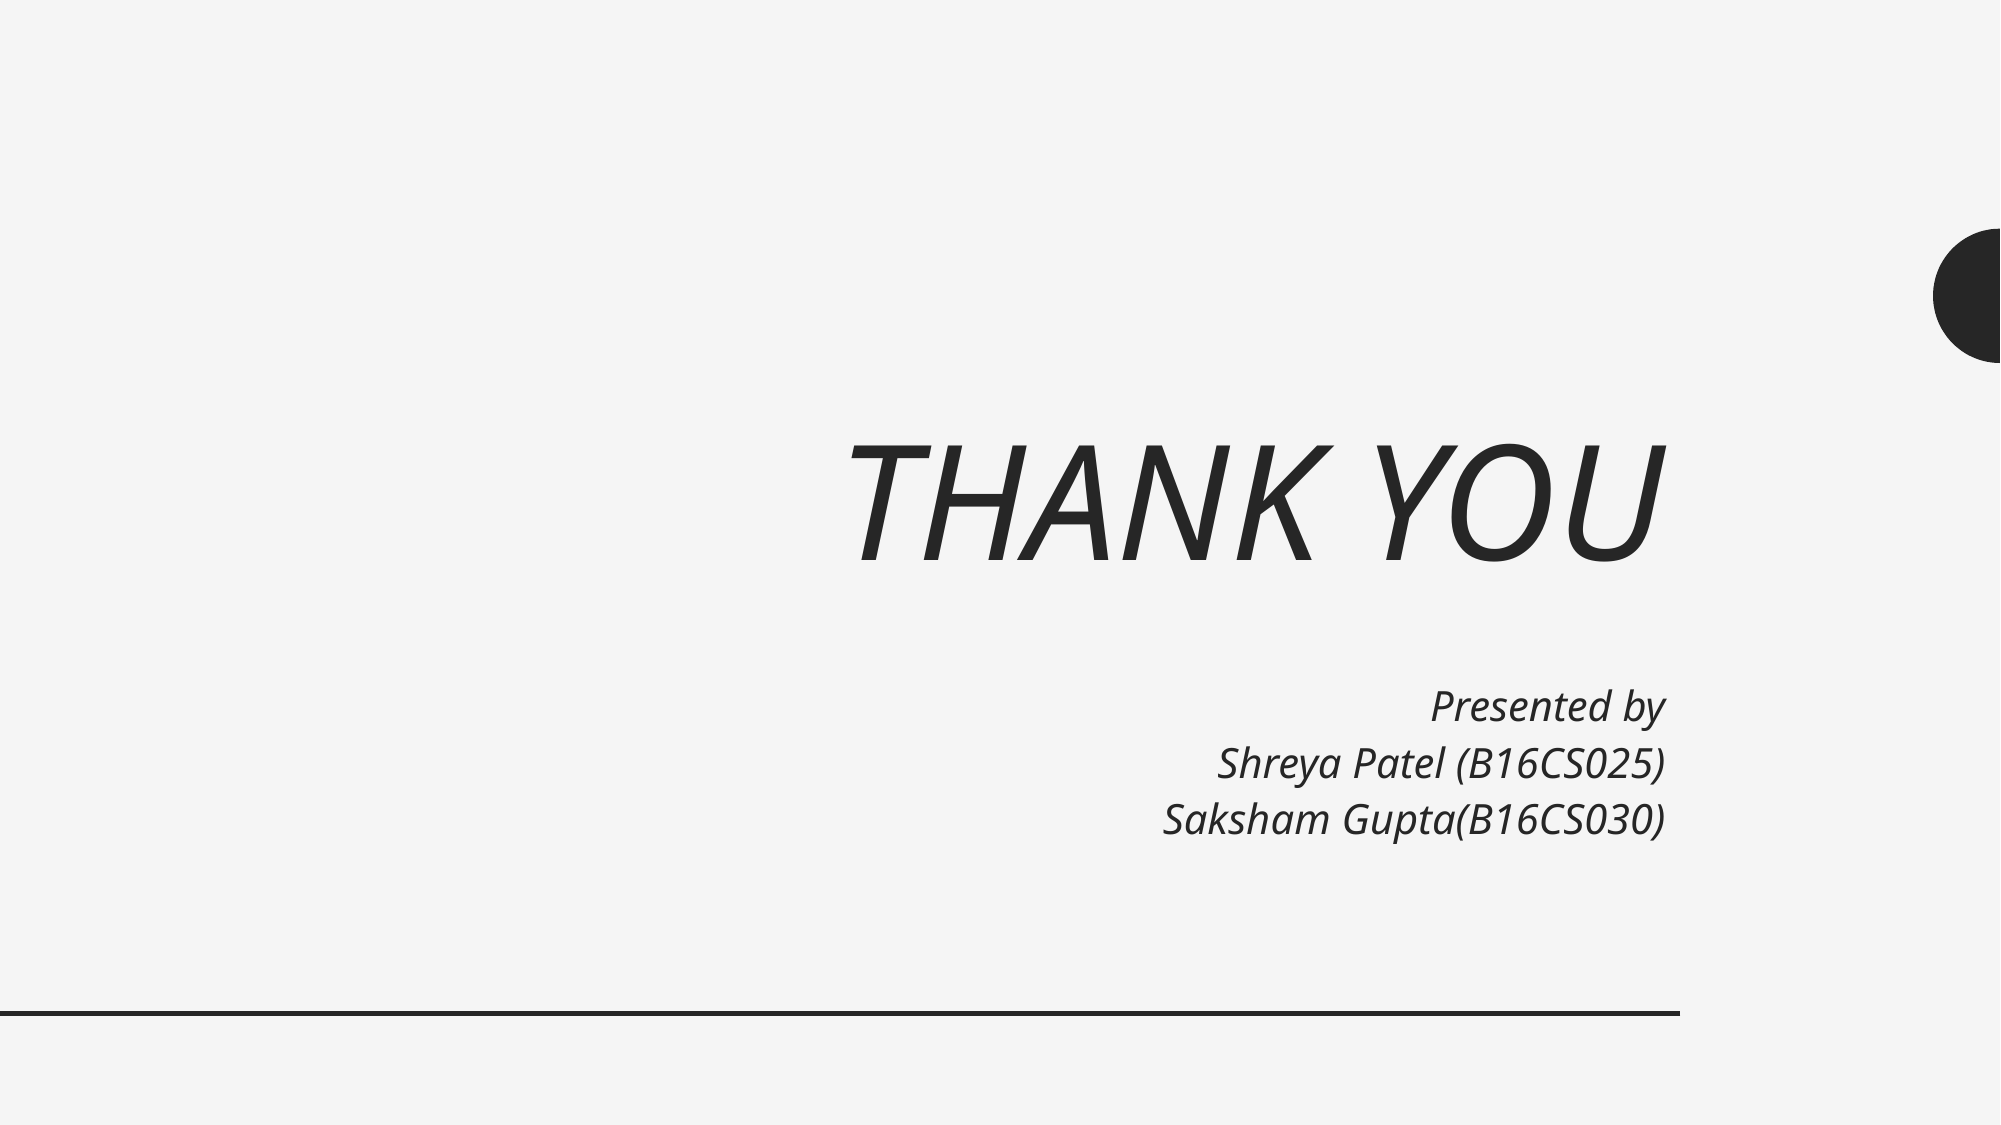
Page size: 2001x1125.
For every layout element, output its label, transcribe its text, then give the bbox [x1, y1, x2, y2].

list Presented by Shreya Patel (B16CS025) Saksham Gupta(B16CS030) [349, 640, 1681, 877]
title Thank you [319, 421, 1681, 961]
